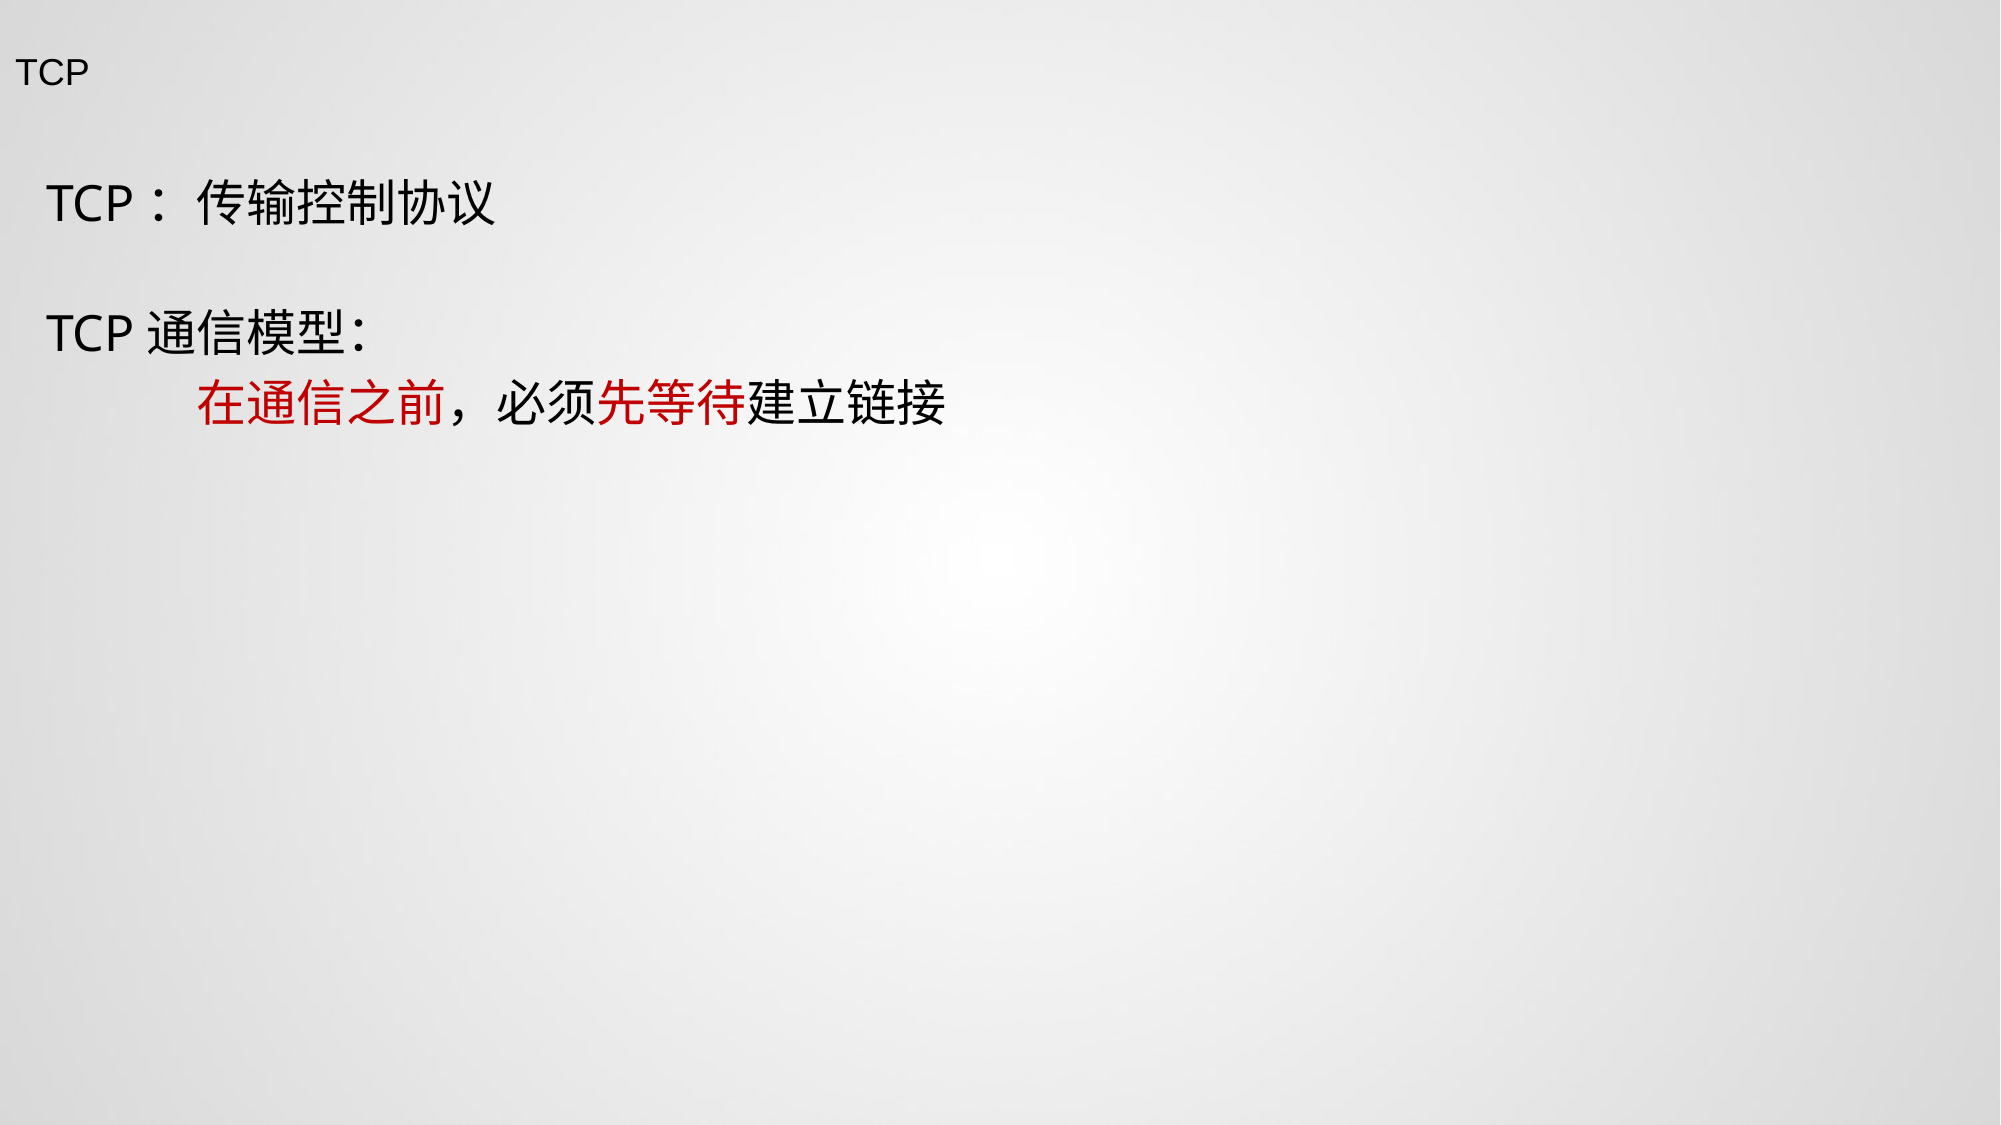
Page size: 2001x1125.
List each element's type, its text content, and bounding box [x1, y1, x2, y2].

picture [0, 0, 2001, 1125]
list TCP：传输控制协议 TCP通信模型： 在通信之前，必须先等待建立链接 [31, 164, 1954, 997]
title TCP [0, 0, 1547, 141]
